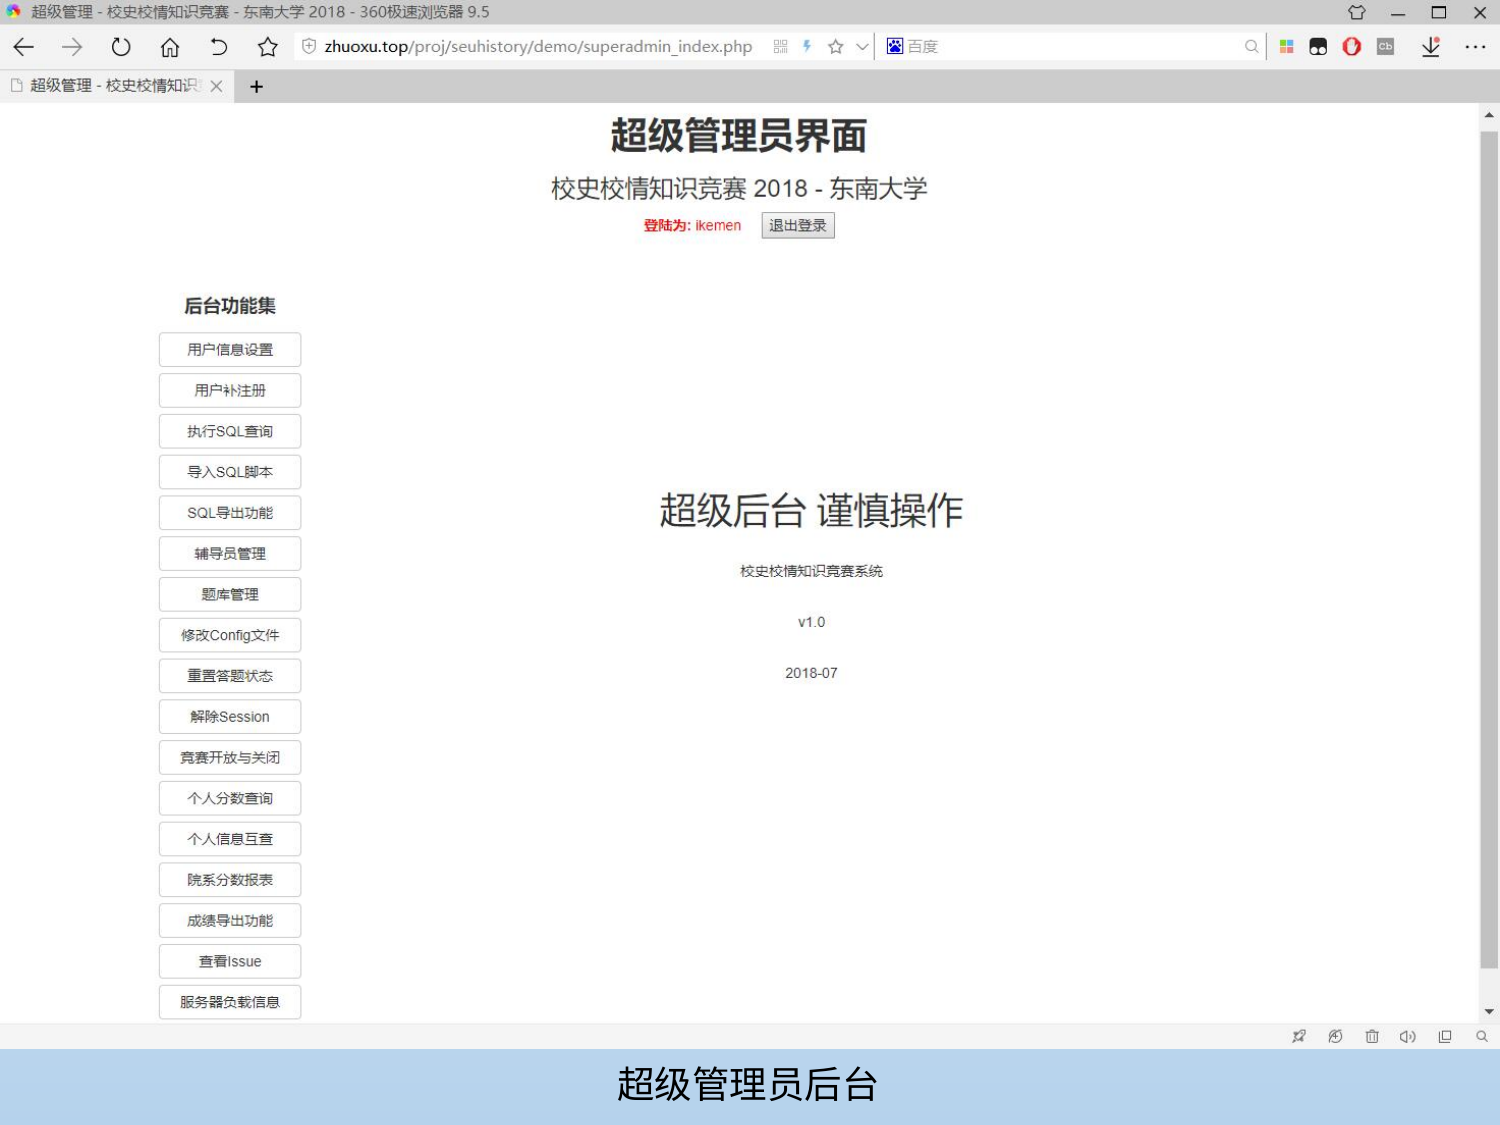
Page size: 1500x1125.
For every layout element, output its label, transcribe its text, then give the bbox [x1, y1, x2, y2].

picture [0, 0, 1500, 1049]
text_box 超级管理员后台 [602, 1053, 898, 1114]
